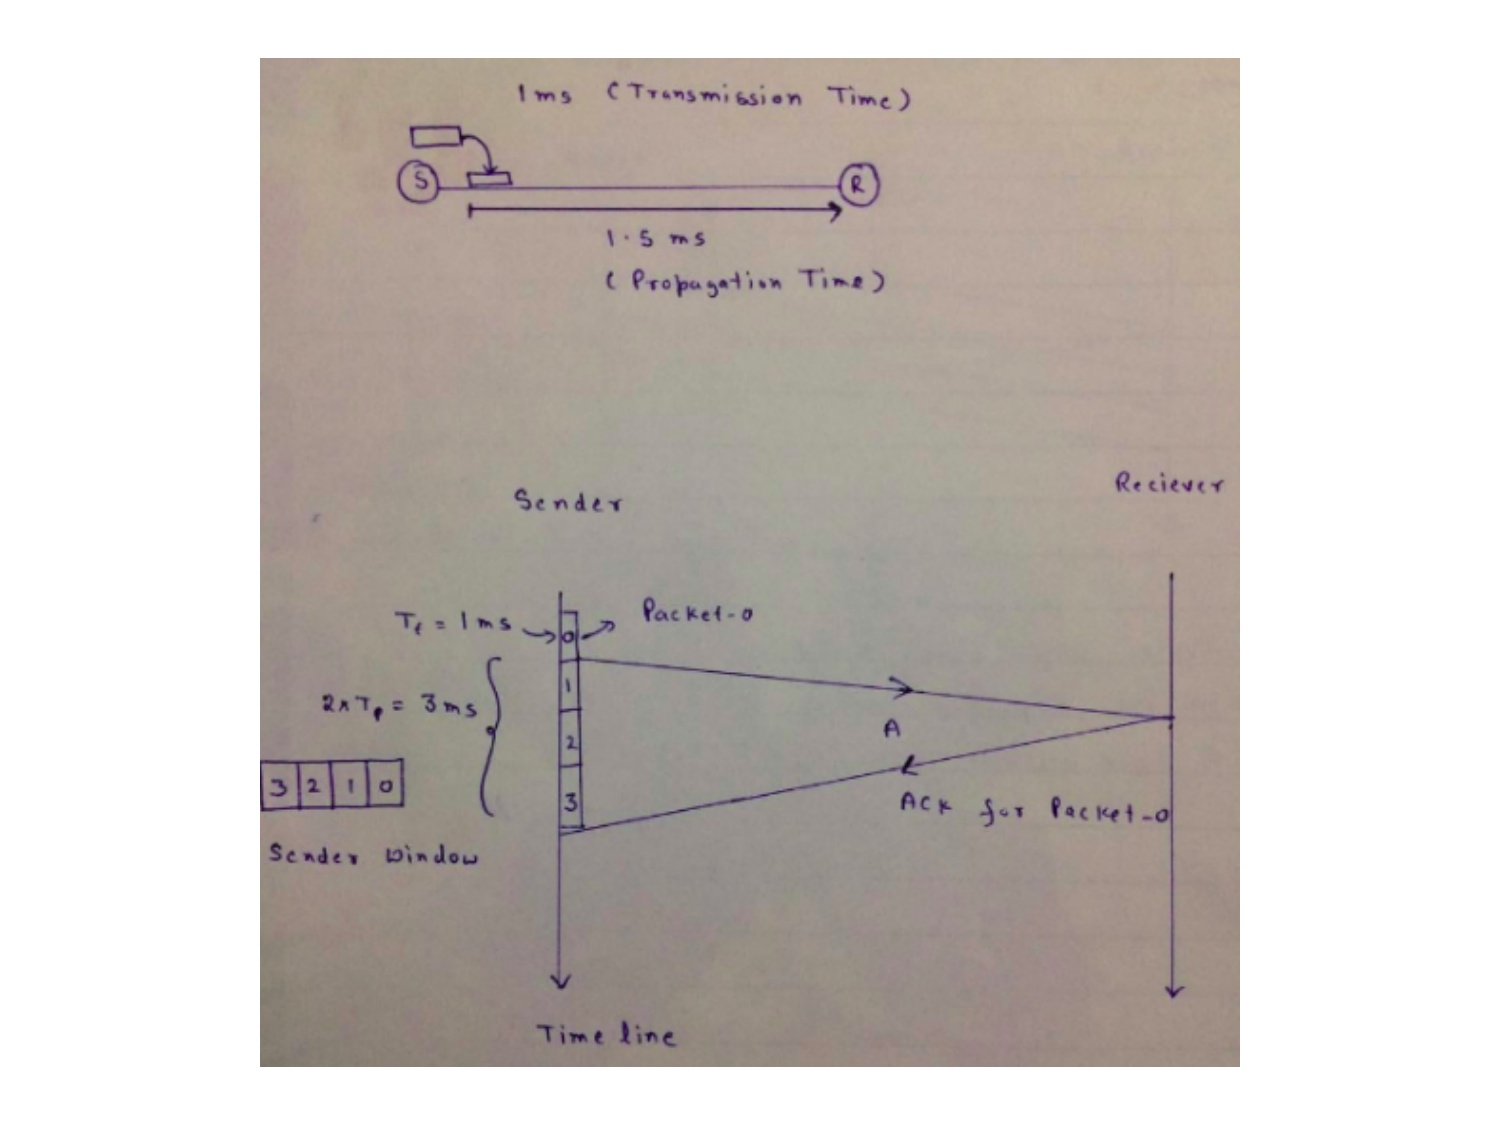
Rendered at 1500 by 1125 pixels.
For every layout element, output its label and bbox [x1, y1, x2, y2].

picture [260, 58, 1240, 1067]
